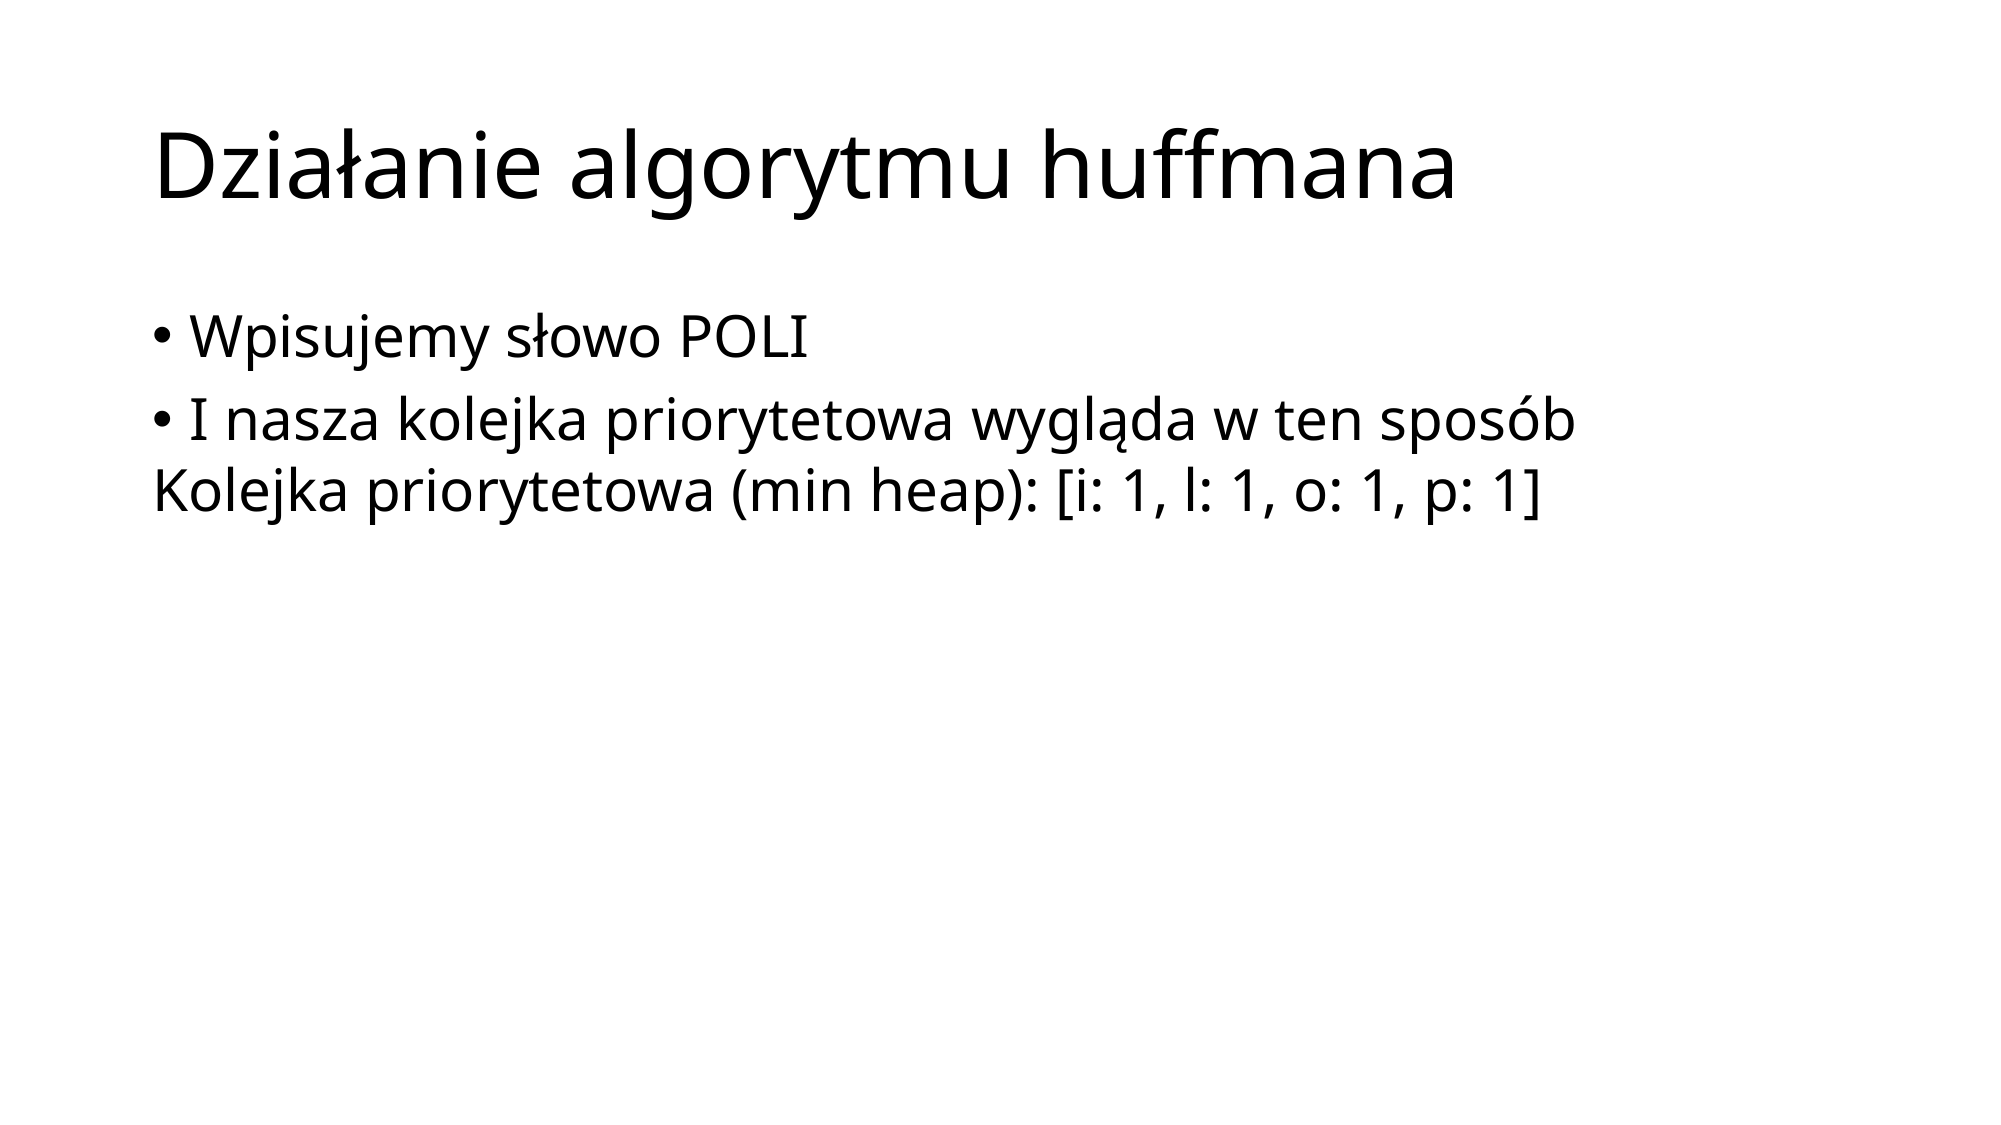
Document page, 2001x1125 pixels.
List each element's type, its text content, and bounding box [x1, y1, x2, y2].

list Wpisujemy słowo POLI I nasza kolejka priorytetowa wygląda w ten sposób Kolejka priorytetowa (min heap): [i: 1, l: 1, o: 1, p: 1] [137, 299, 1863, 1014]
title Działanie algorytmu huffmana [137, 59, 1863, 278]
